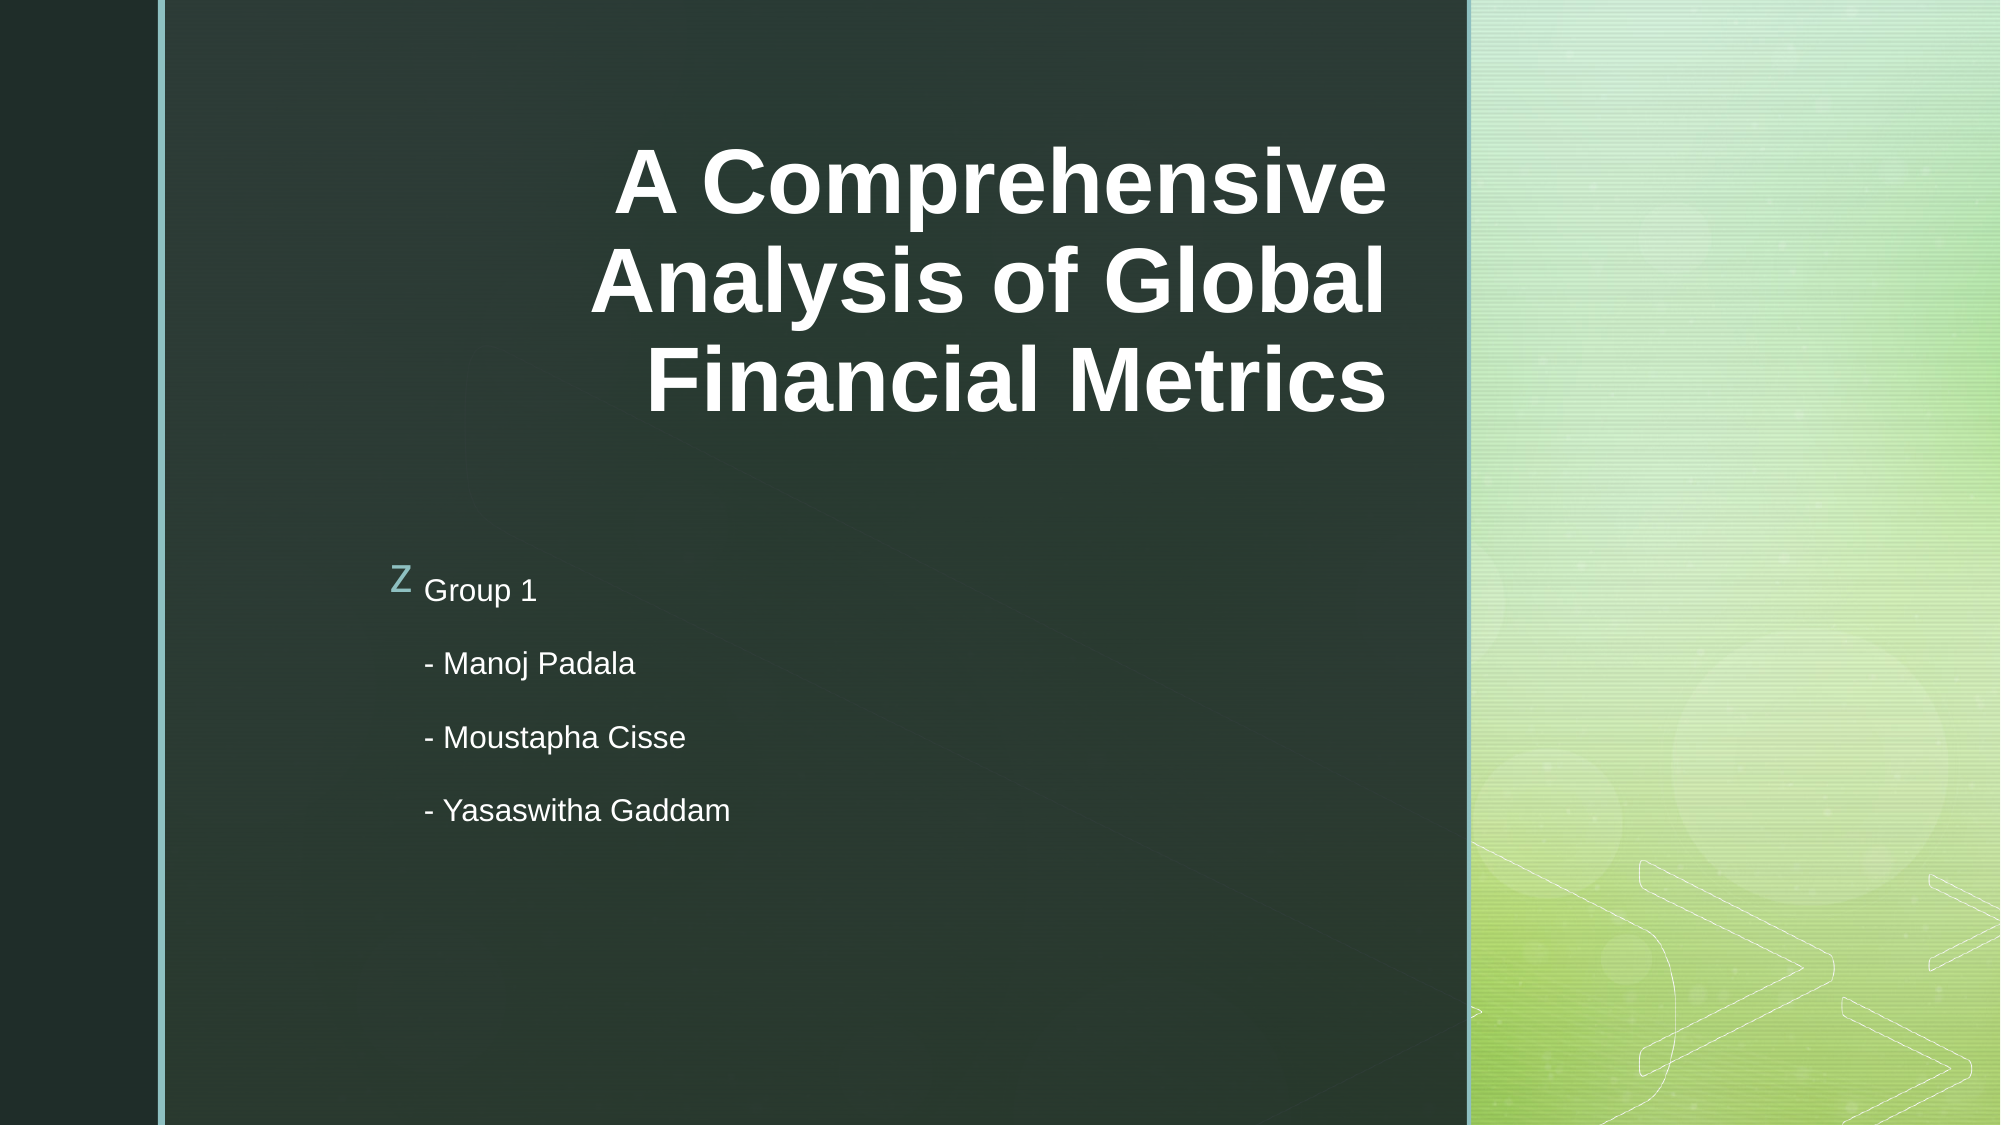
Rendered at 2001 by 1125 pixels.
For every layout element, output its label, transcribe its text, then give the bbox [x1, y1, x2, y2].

picture [1472, 0, 2001, 1125]
subtitle Group 1 - Manoj Padala - Moustapha Cisse - Yasaswitha Gaddam [408, 562, 1288, 836]
title A Comprehensive Analysis of Global Financial Metrics [499, 126, 1405, 499]
